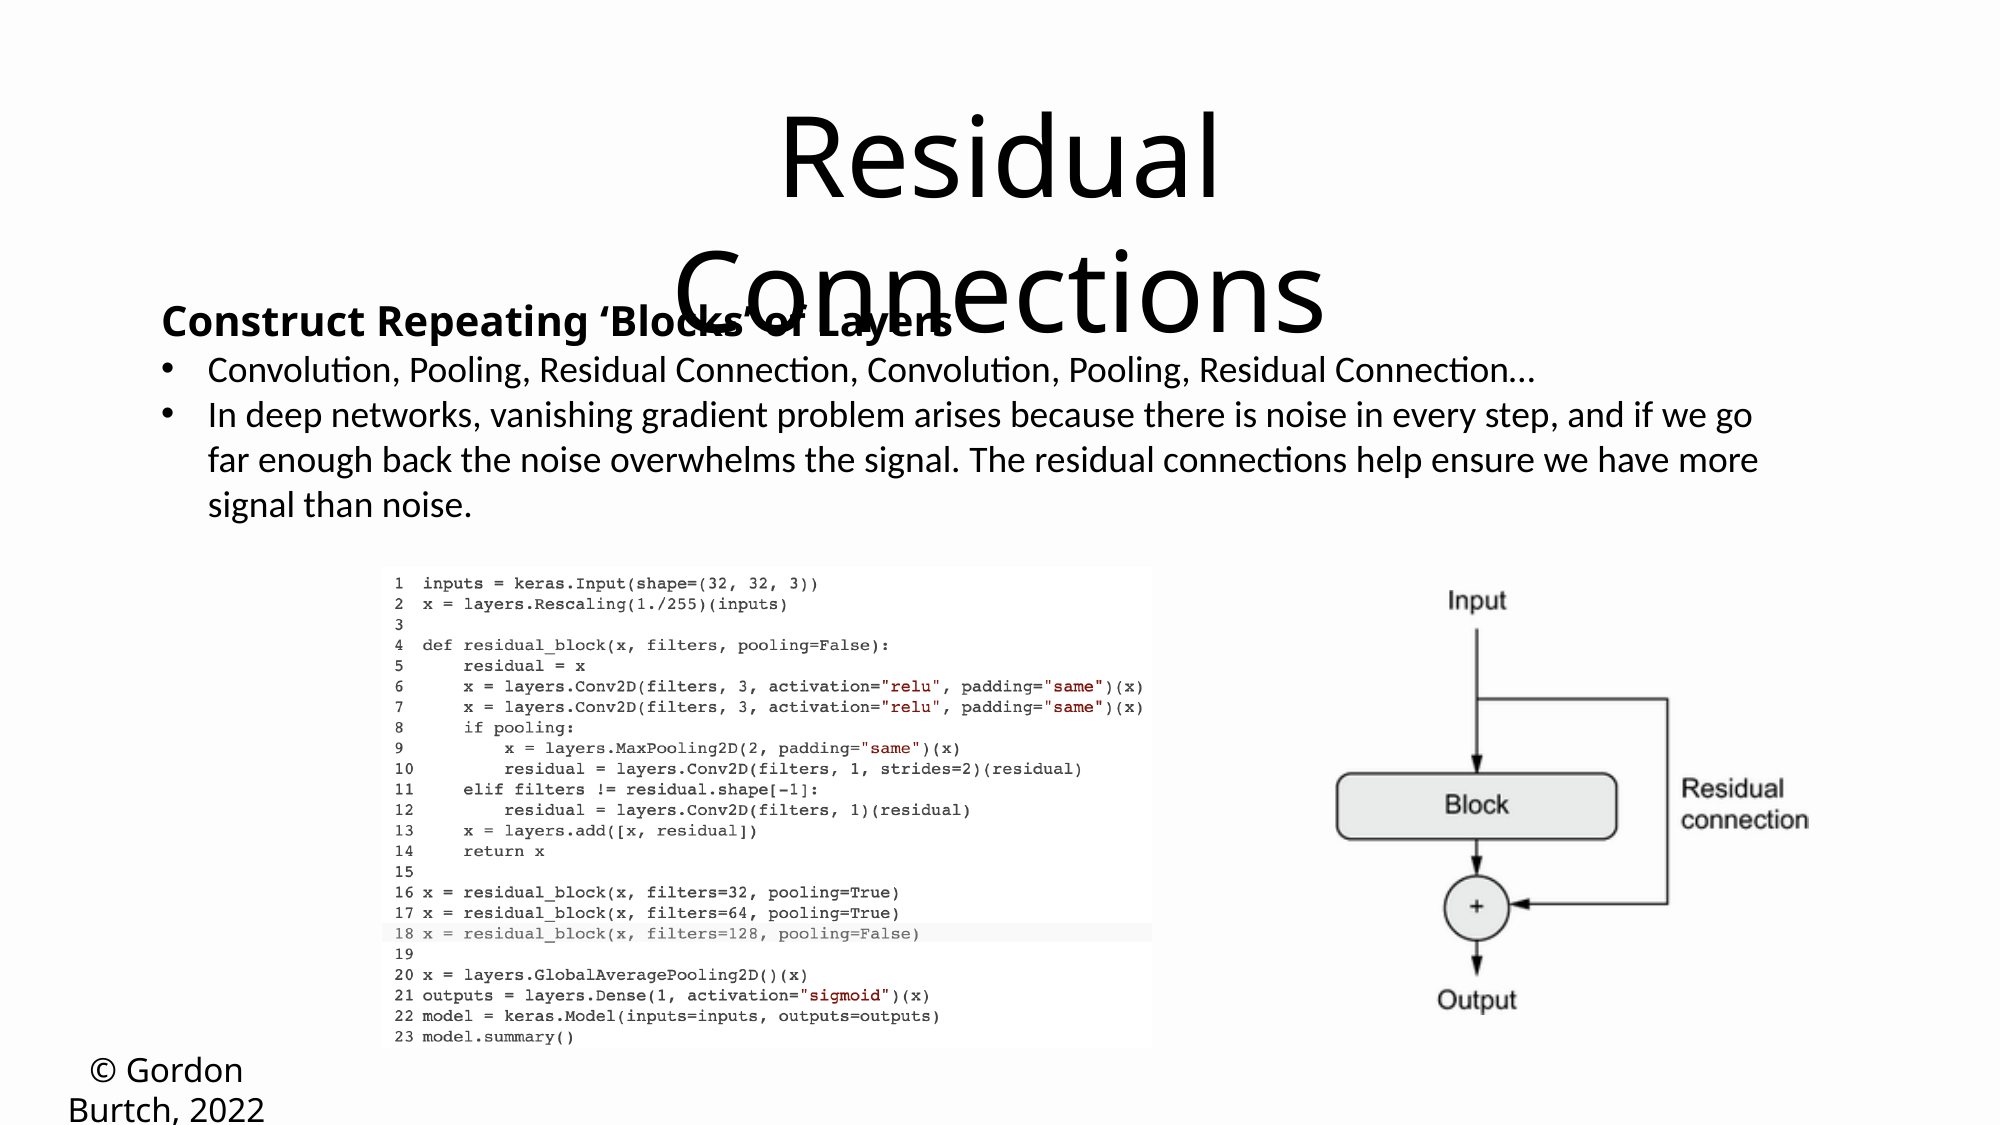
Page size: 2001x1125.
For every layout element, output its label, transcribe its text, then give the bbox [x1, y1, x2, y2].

picture [1335, 590, 1809, 1015]
text_box Residual Connections [428, 77, 1572, 287]
picture [381, 567, 1153, 1049]
text_box Construct Repeating ‘Blocks’ of Layers Convolution, Pooling, Residual Connection, Convolution, Pooling, Residual Connection… In deep networks, vanishing gradient problem arises because there is noise in every step, and if we go far enough back the noise overwhelms the signal. The residual connections help ensure we have more signal than noise. [146, 287, 1790, 623]
